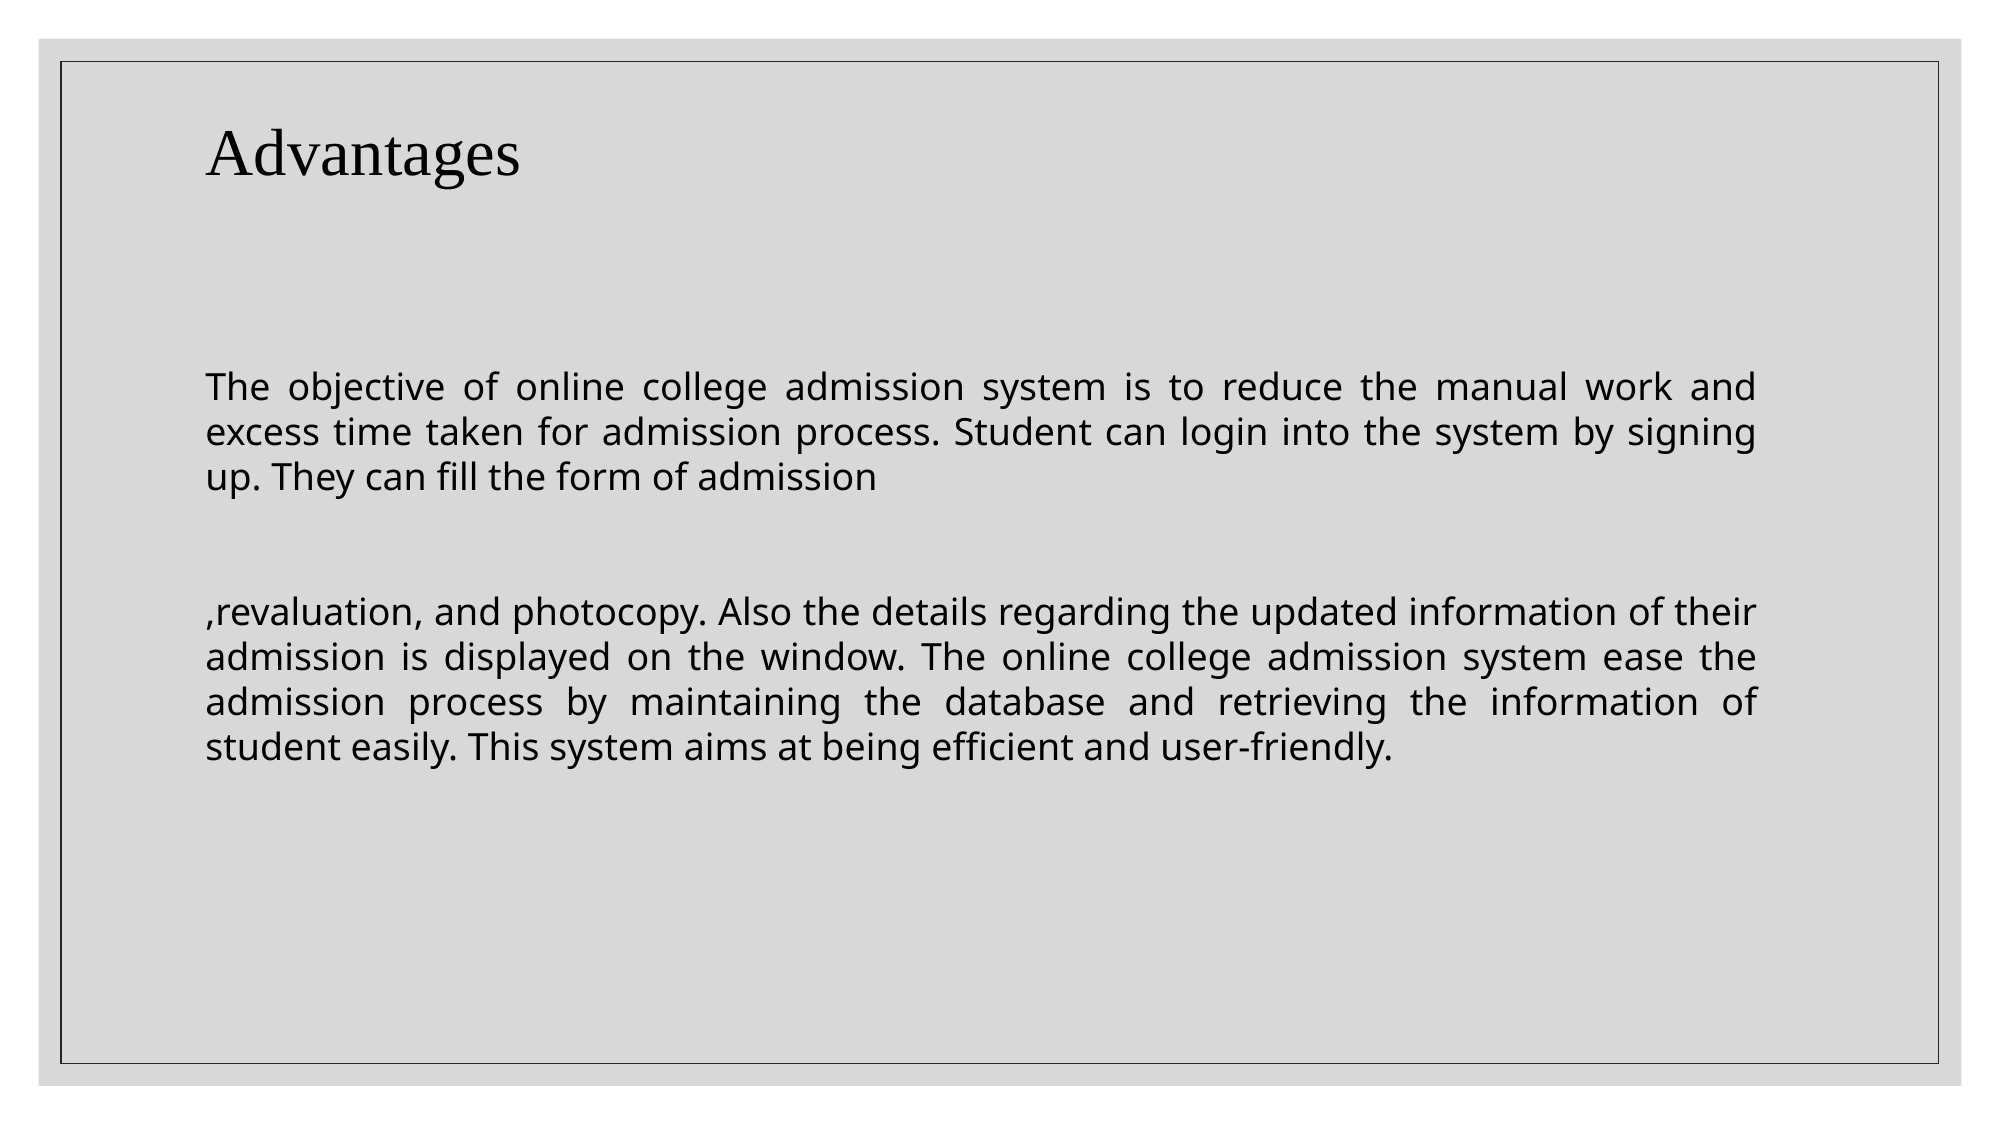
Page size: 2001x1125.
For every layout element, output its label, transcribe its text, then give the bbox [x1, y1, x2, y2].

list Advantages [190, 93, 1562, 209]
text_box The objective of online college admission system is to reduce the manual work and excess time taken for admission process. Student can login into the system by signing up. They can fill the form of admission ,revaluation, and photocopy. Also the details regarding the updated information of their admission is displayed on the window. The online college admission system ease the admission process by maintaining the database and retrieving the information of student easily. This system aims at being efficient and user-friendly. [190, 355, 1774, 843]
